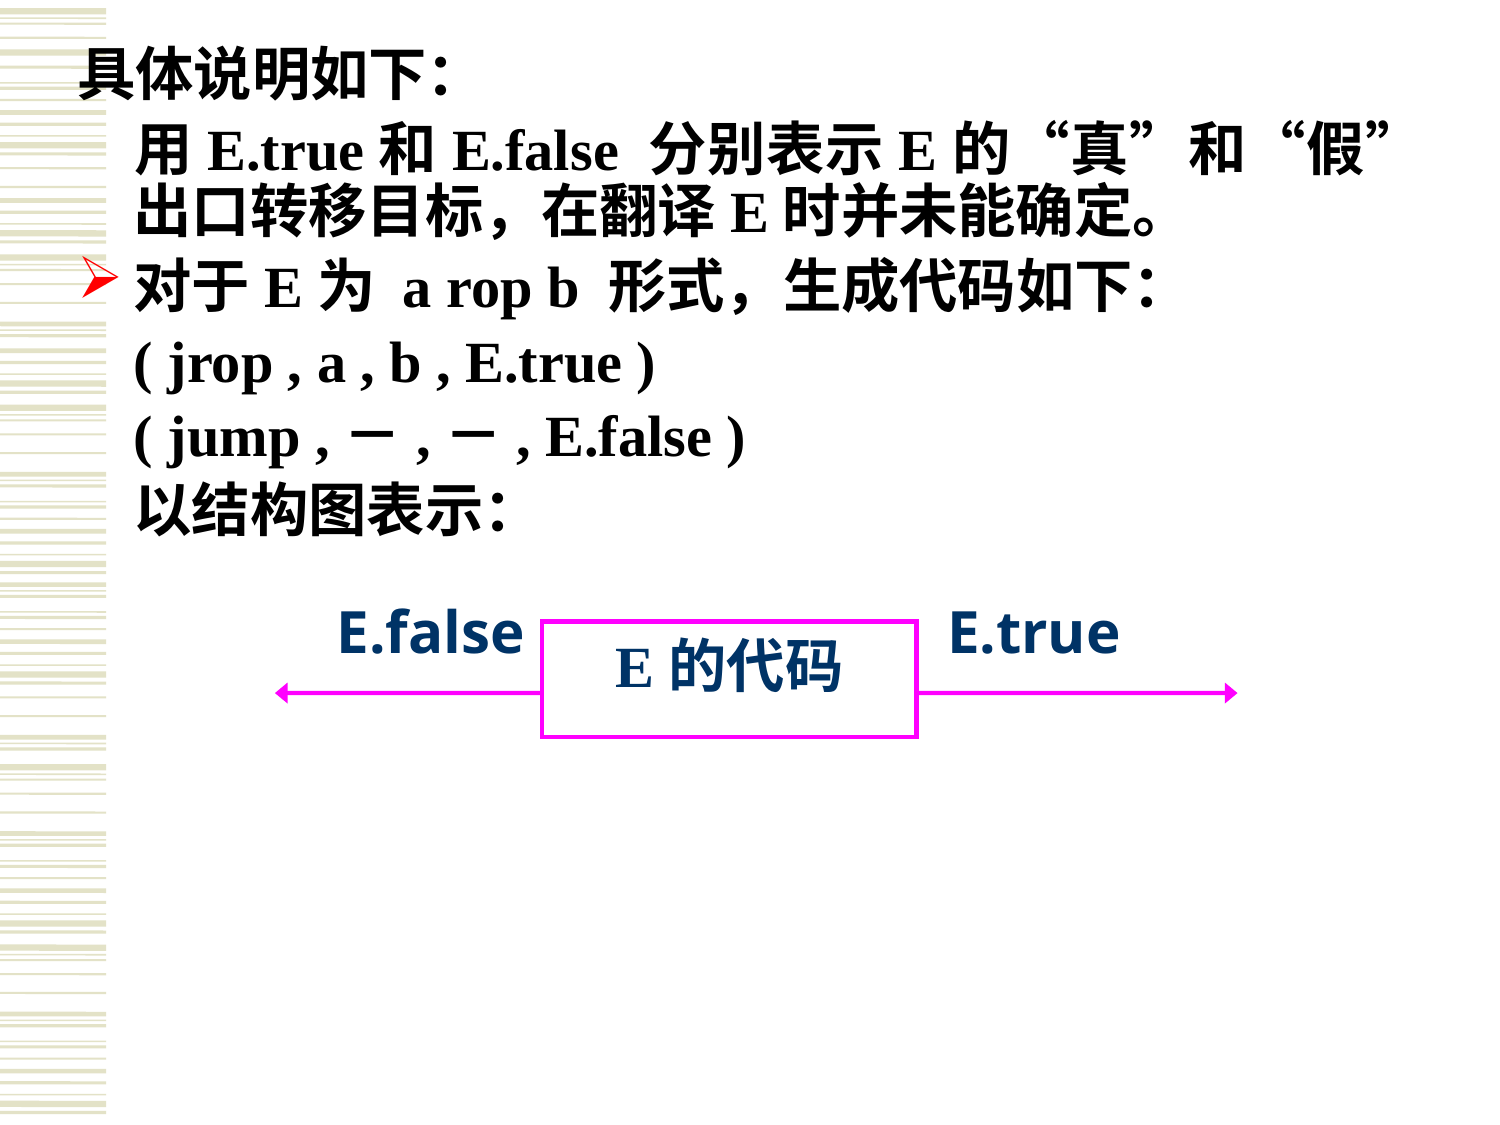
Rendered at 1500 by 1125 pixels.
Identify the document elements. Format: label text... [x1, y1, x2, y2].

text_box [274, 587, 1238, 738]
list 具体说明如下： 用E.true和E.false 分别表示E的“真”和“假”出口转移目标，在翻译E时并未能确定。 对于E为 a rop b 形式，生成代码如下： ( jrop , a , b , E.true ) ( jump ,－,－, E.false ) 以结构图表示： [62, 37, 1439, 588]
